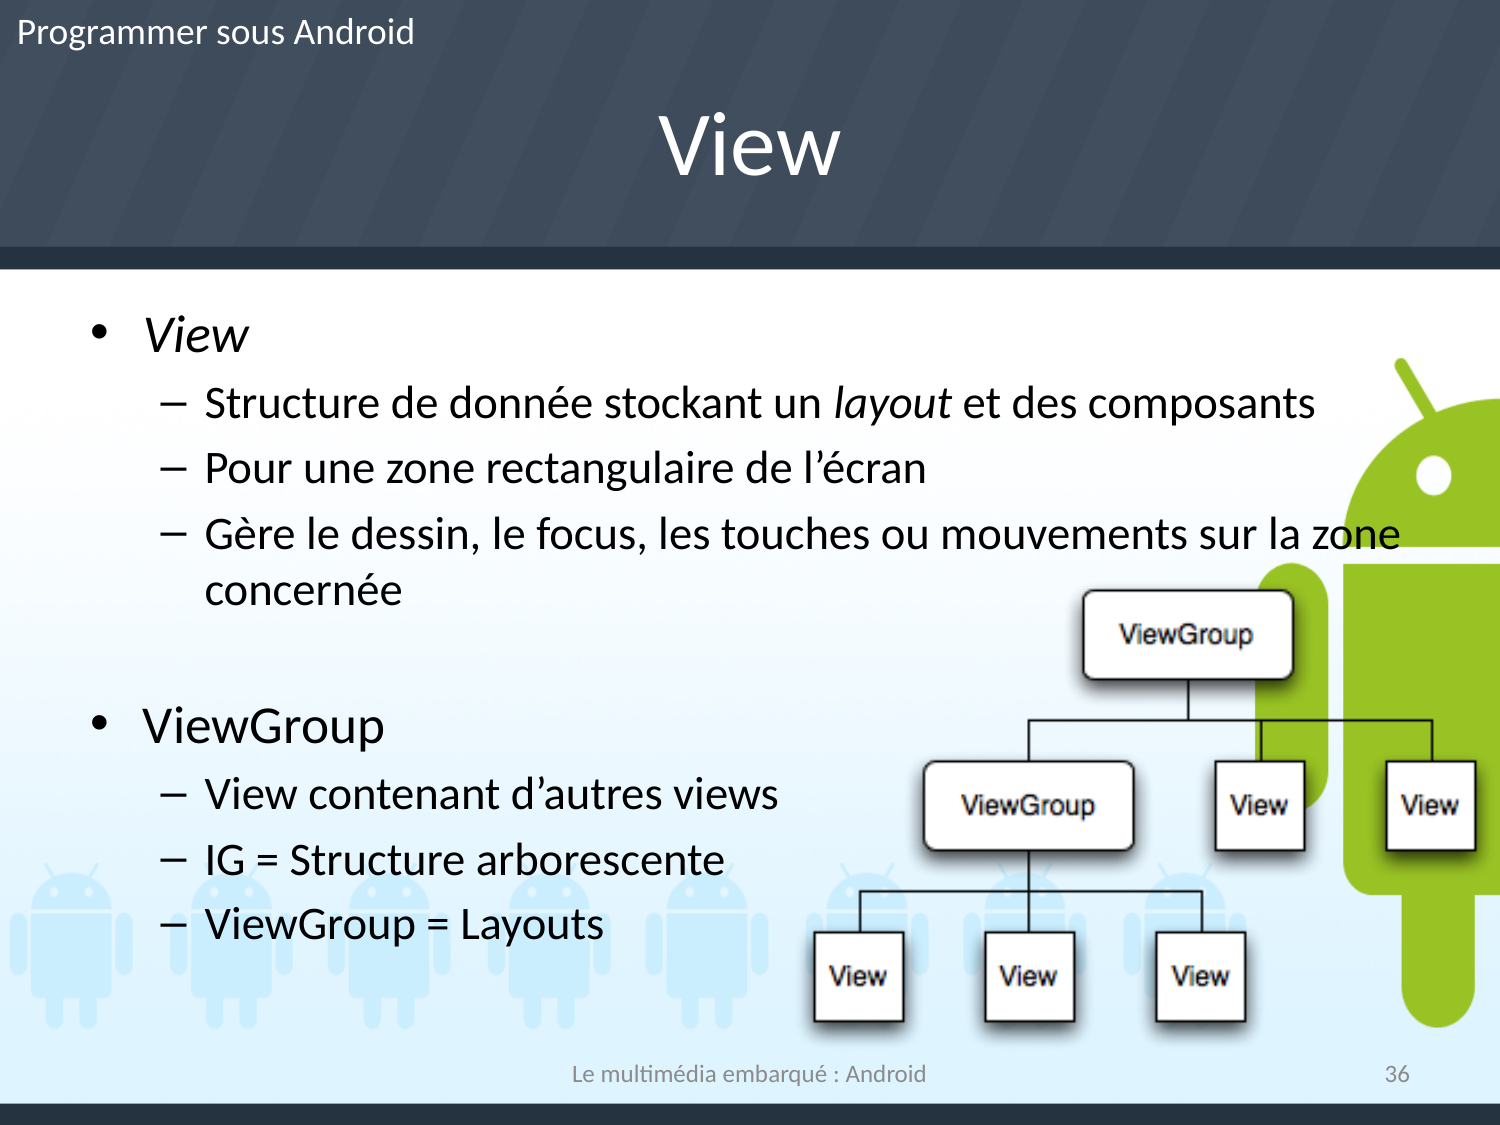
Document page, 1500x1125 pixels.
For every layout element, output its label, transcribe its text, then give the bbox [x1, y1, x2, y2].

footer Le multimédia embarqué : Android [512, 1042, 988, 1103]
picture [0, 0, 1500, 1125]
slide_number 36 [1074, 1063, 1425, 1103]
list View Structure de donnée stockant un layout et des composants Pour une zone rectangulaire de l’écran Gère le dessin, le focus, les touches ou mouvements sur la zone concernée ViewGroup View contenant d’autres views IG = Structure arborescente ViewGroup = Layouts [75, 291, 1425, 961]
title View [75, 45, 1425, 233]
text_box Programmer sous Android [2, 0, 431, 60]
